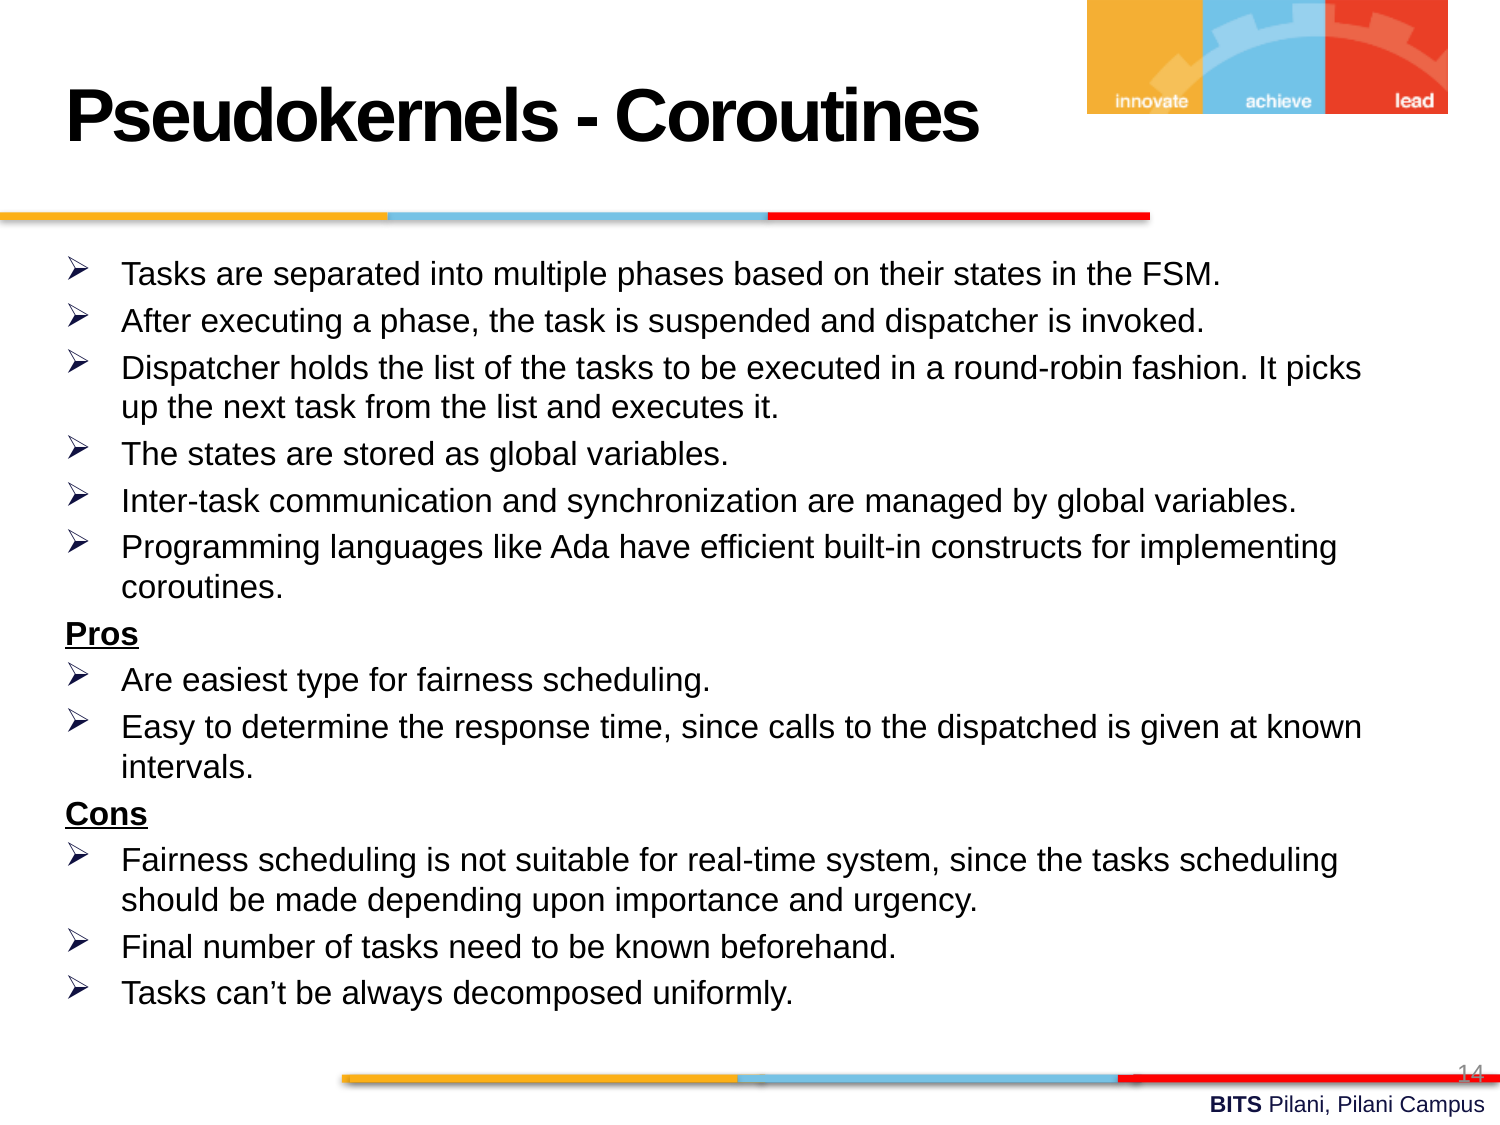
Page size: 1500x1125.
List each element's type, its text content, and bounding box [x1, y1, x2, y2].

list Tasks are separated into multiple phases based on their states in the FSM. After executing a phase, the task is suspended and dispatcher is invoked. Dispatcher holds the list of the tasks to be executed in a round-robin fashion. It picks up the next task from the list and executes it. The states are stored as global variables. Inter-task communication and synchronization are managed by global variables. Programming languages like Ada have efficient built-in constructs for implementing coroutines. Pros Are easiest type for fairness scheduling. Easy to determine the response time, since calls to the dispatched is given at known intervals. Cons Fairness scheduling is not suitable for real-time system, since the tasks scheduling should be made depending upon importance and urgency. Final number of tasks need to be known beforehand. Tasks can’t be always decomposed uniformly. [49, 244, 1401, 988]
list Pseudokernels - Coroutines [49, 24, 1088, 213]
slide_number 14 [1149, 1042, 1500, 1103]
picture [1087, 0, 1448, 114]
